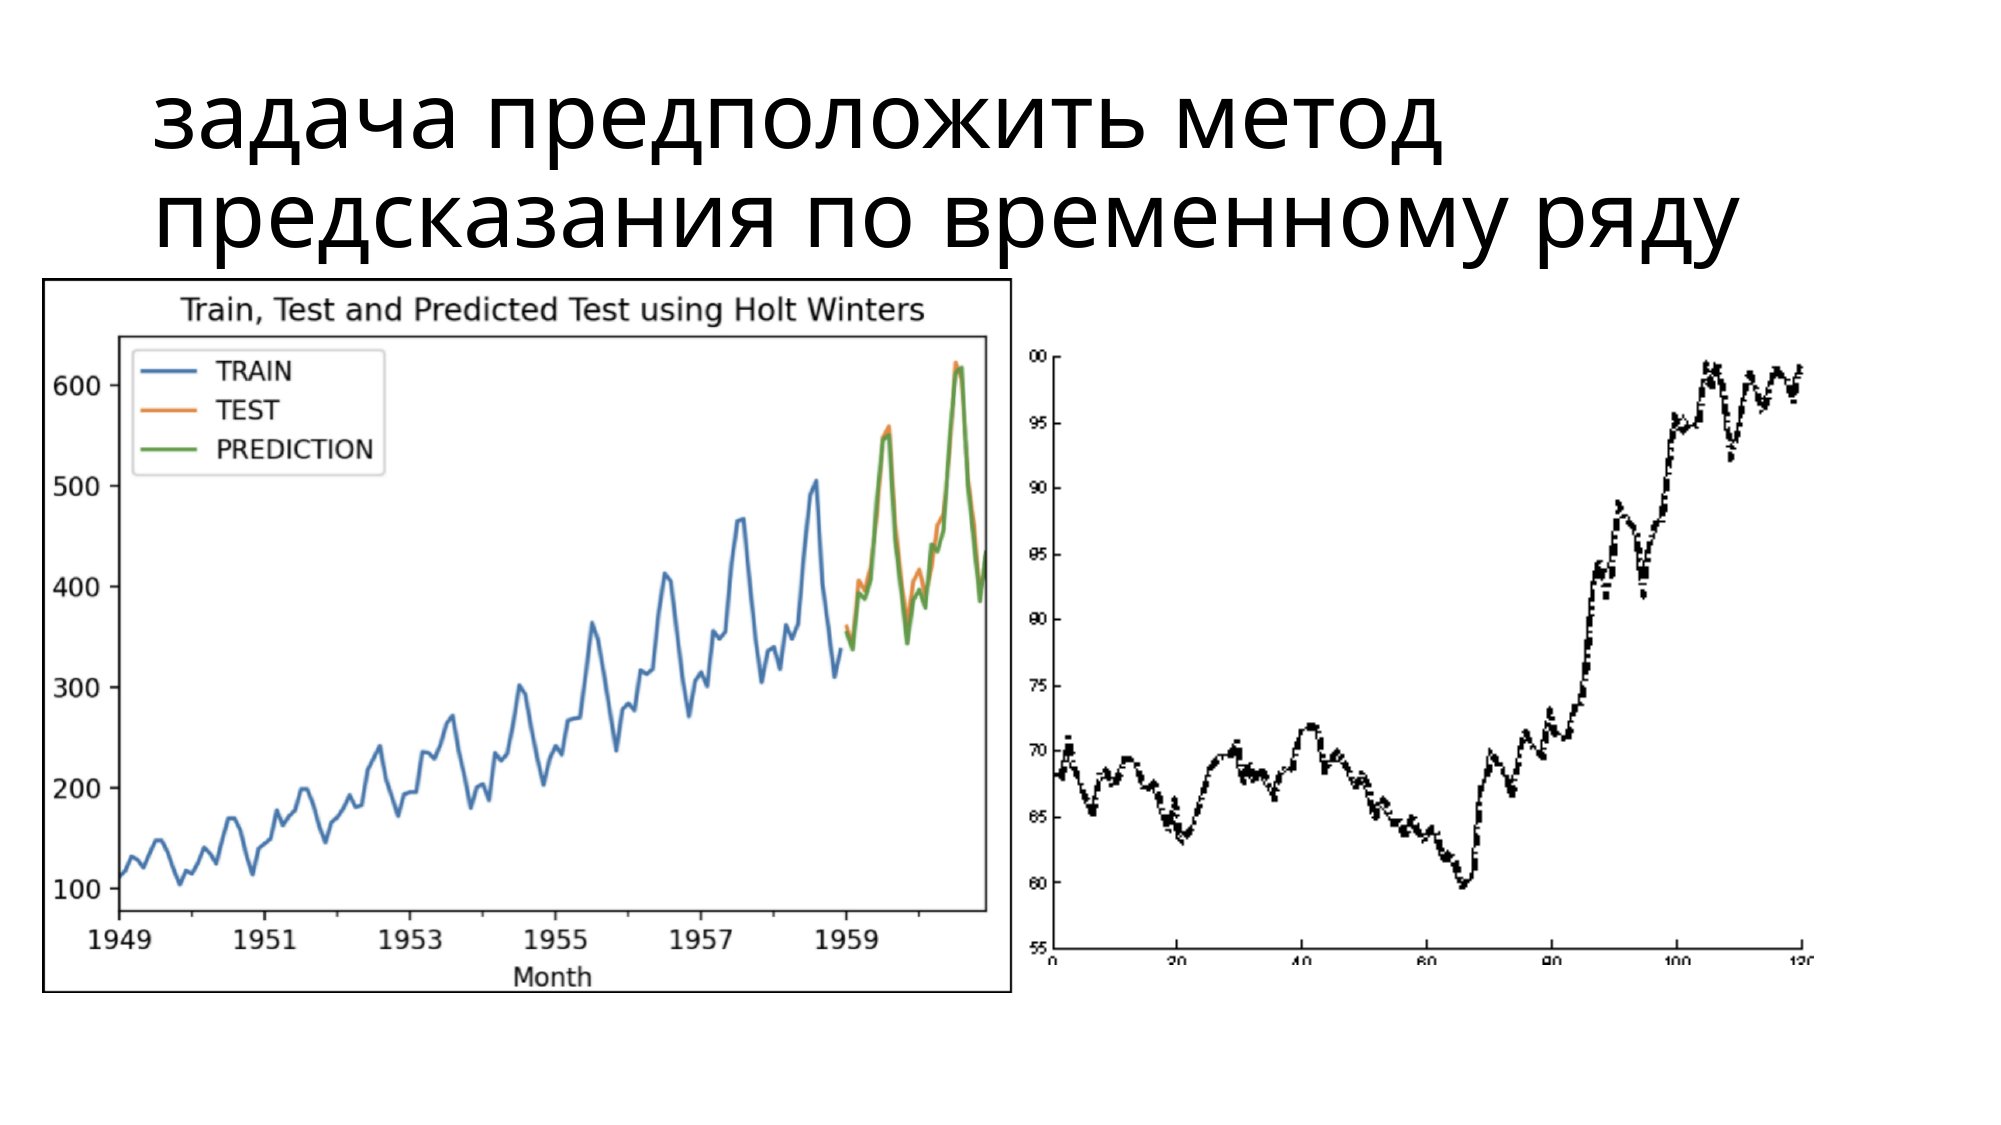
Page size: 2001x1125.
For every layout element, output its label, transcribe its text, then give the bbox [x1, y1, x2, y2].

picture [42, 278, 1014, 993]
picture [1026, 347, 1814, 965]
title задача предположить метод предсказания по временному ряду [137, 59, 1863, 278]
